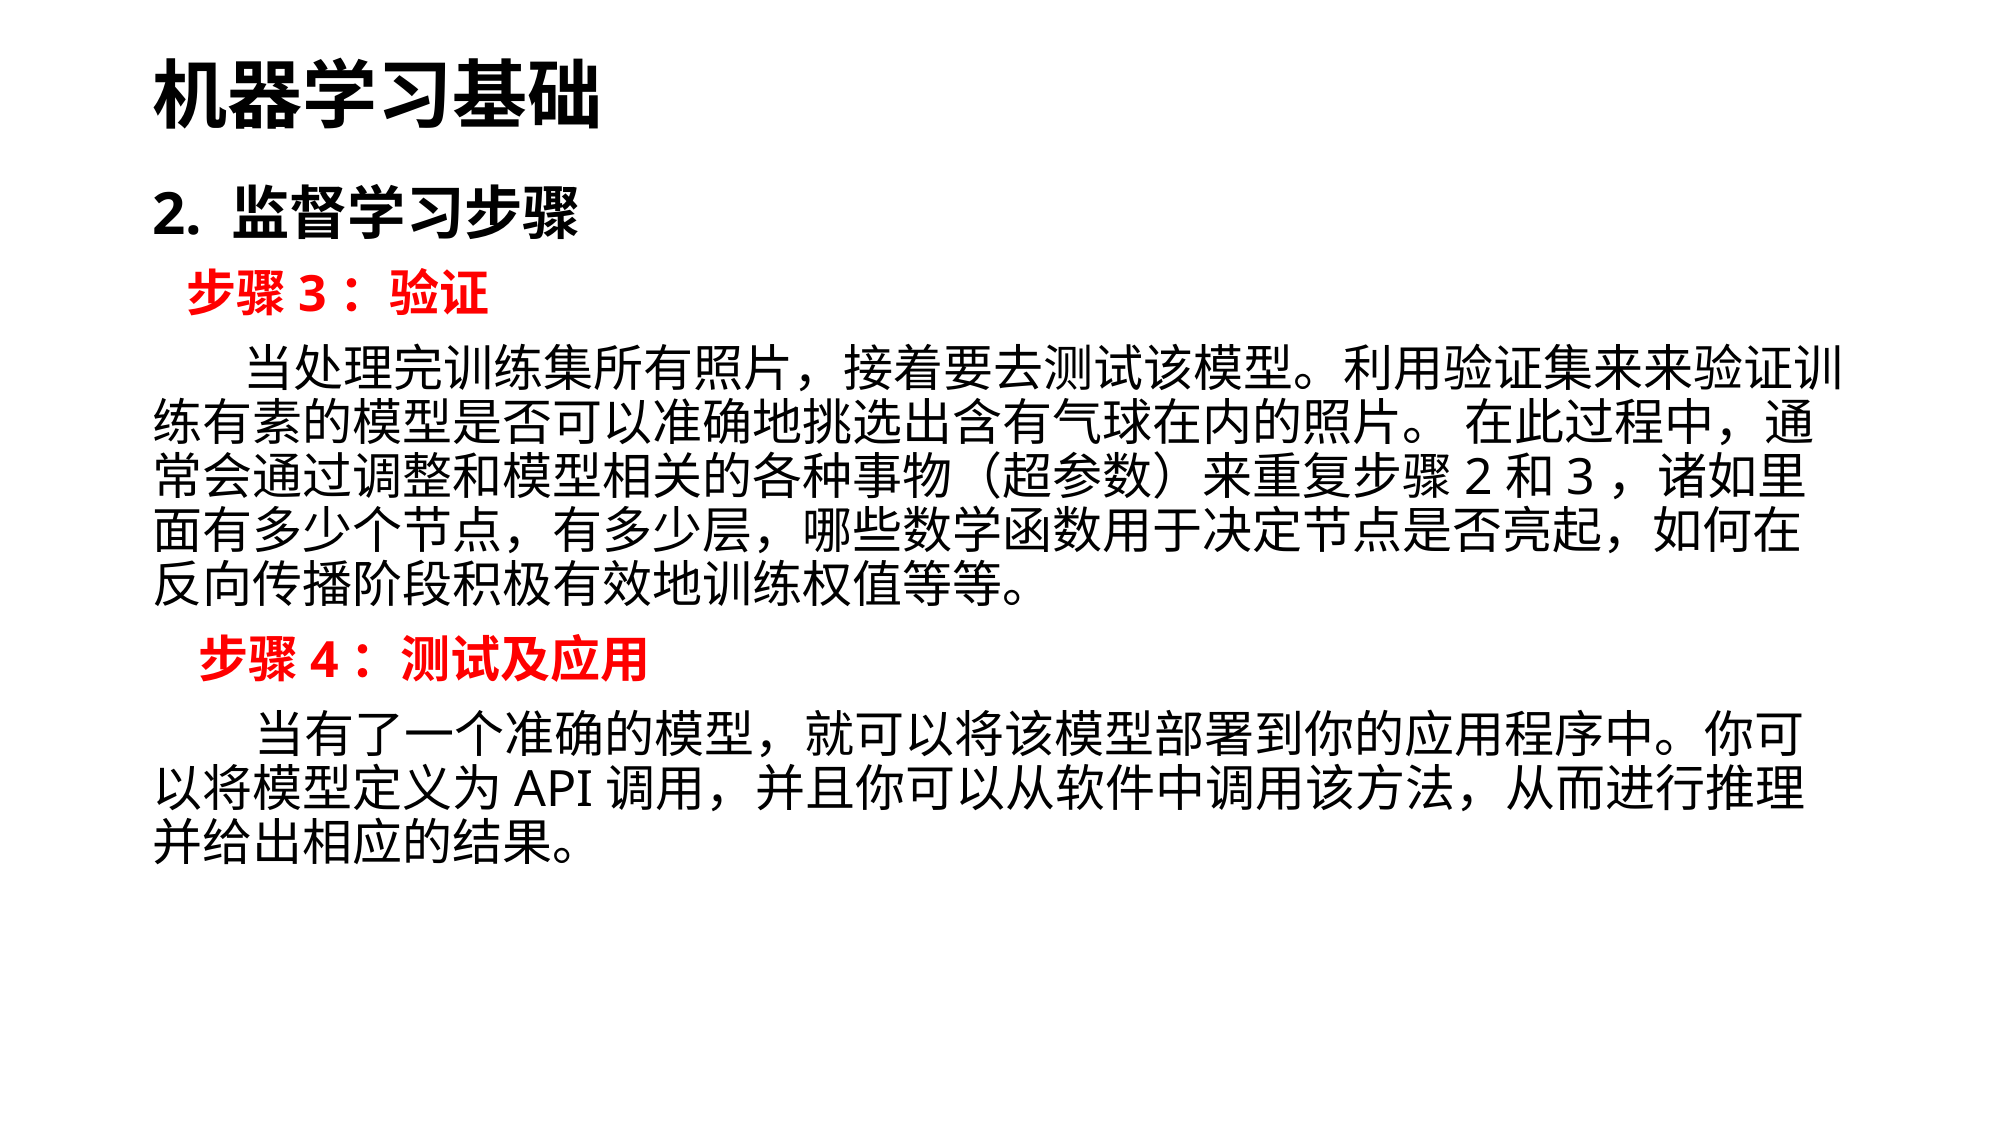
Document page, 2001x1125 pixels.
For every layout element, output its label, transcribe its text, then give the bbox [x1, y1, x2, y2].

list 2. 监督学习步骤 步骤3：验证 当处理完训练集所有照片，接着要去测试该模型。利用验证集来来验证训练有素的模型是否可以准确地挑选出含有气球在内的照片。 在此过程中，通常会通过调整和模型相关的各种事物（超参数）来重复步骤2和3，诸如里面有多少个节点，有多少层，哪些数学函数用于决定节点是否亮起，如何在反向传播阶段积极有效地训练权值等等。 步骤4：测试及应用 当有了一个准确的模型，就可以将该模型部署到你的应用程序中。你可以将模型定义为API调用，并且你可以从软件中调用该方法，从而进行推理并给出相应的结果。 [137, 177, 1863, 1087]
title 机器学习基础 [137, 59, 1863, 137]
